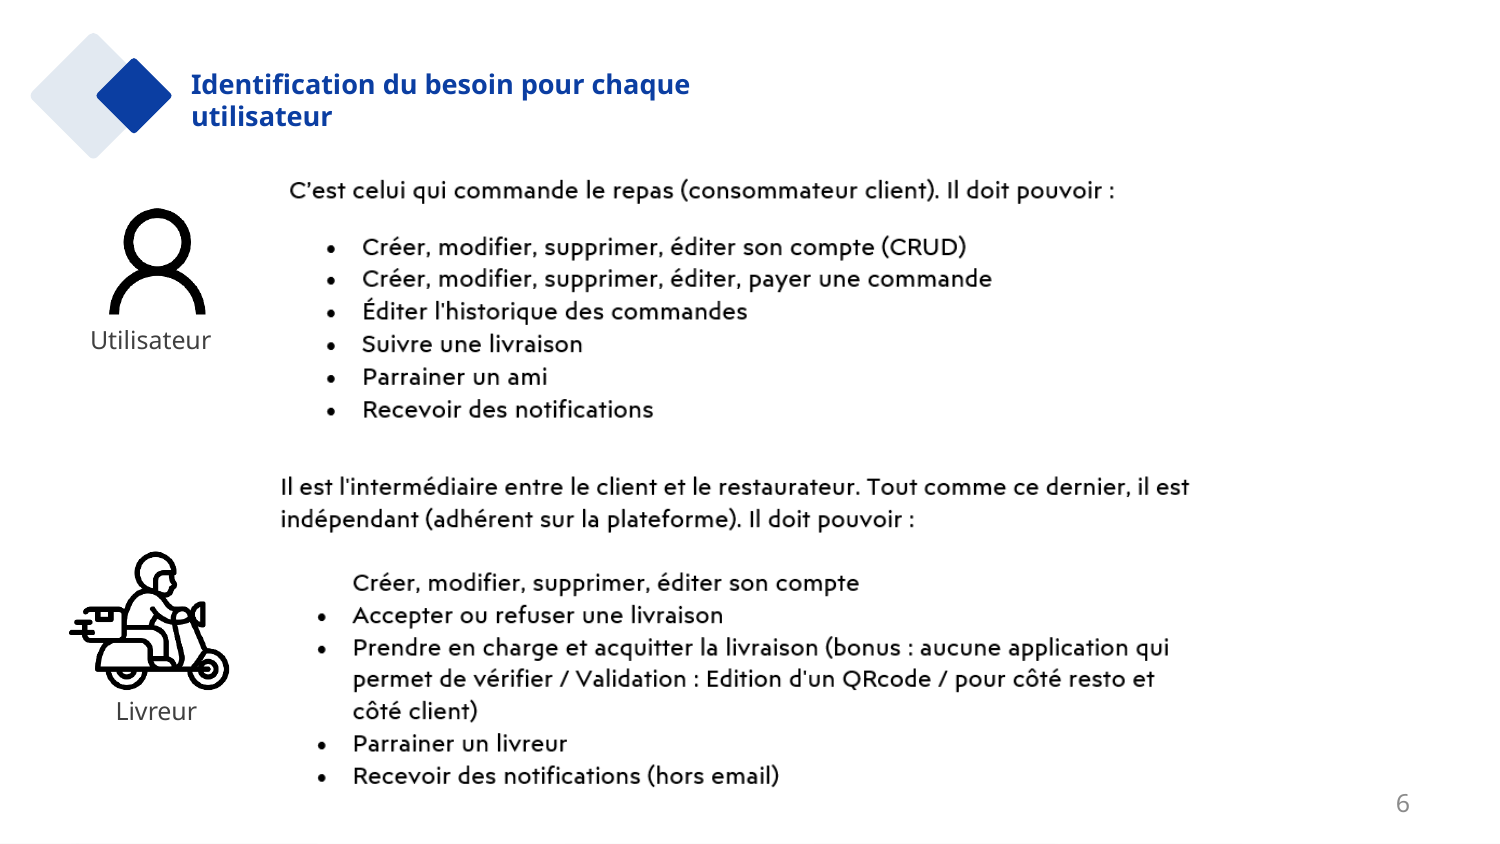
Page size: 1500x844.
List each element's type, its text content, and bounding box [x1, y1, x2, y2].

text_box Utilisateur [75, 316, 261, 362]
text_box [29, 32, 774, 160]
picture [286, 169, 1117, 423]
picture [274, 468, 1200, 799]
picture [66, 540, 234, 708]
text_box Livreur [100, 687, 269, 733]
slide_number 6 [1074, 782, 1425, 827]
picture [79, 184, 234, 338]
